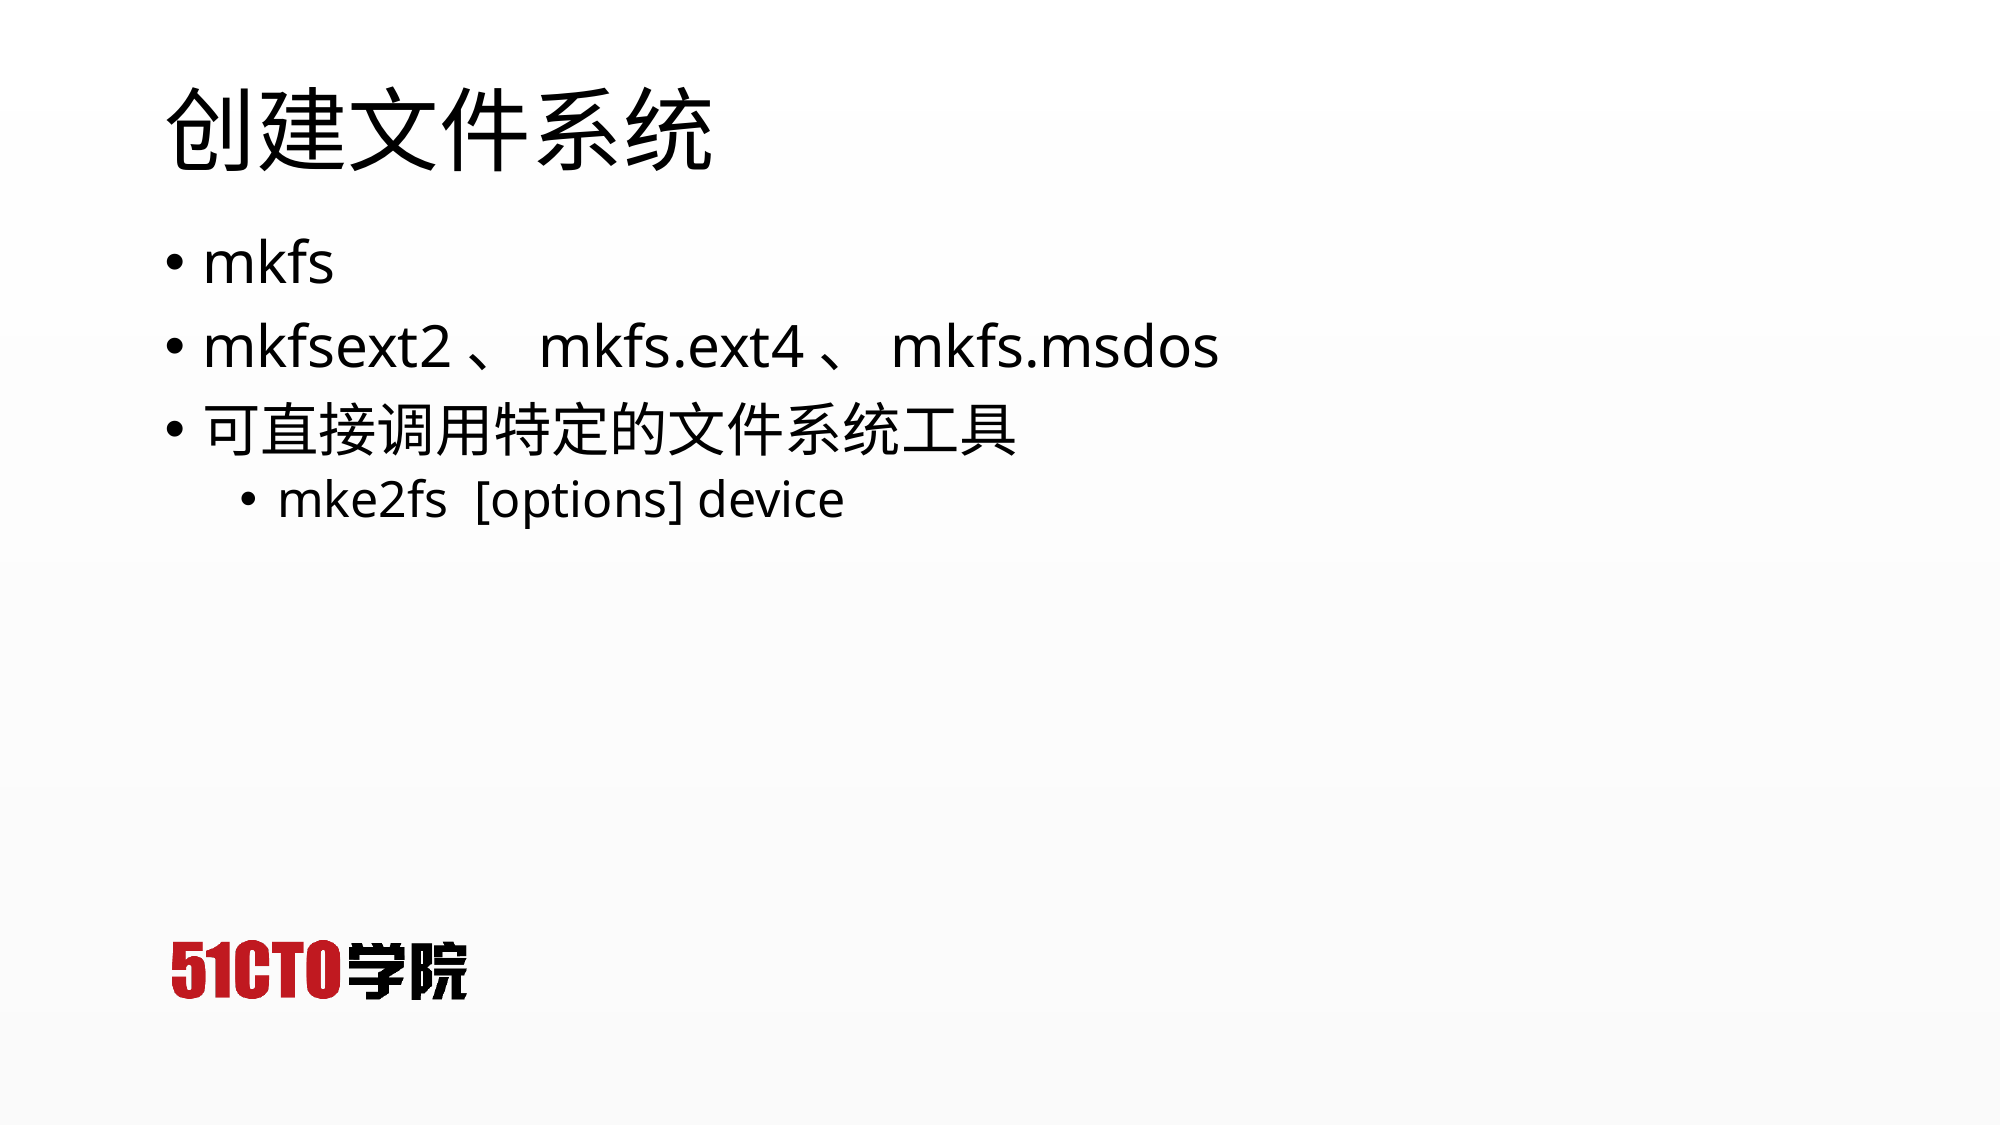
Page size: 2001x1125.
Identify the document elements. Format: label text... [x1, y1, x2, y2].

list mkfs mkfsext2、mkfs.ext4、mkfs.msdos 可直接调用特定的文件系统工具 mke2fs [options] device [149, 225, 1882, 870]
picture [172, 940, 467, 1000]
title 创建文件系统 [149, 63, 1837, 206]
